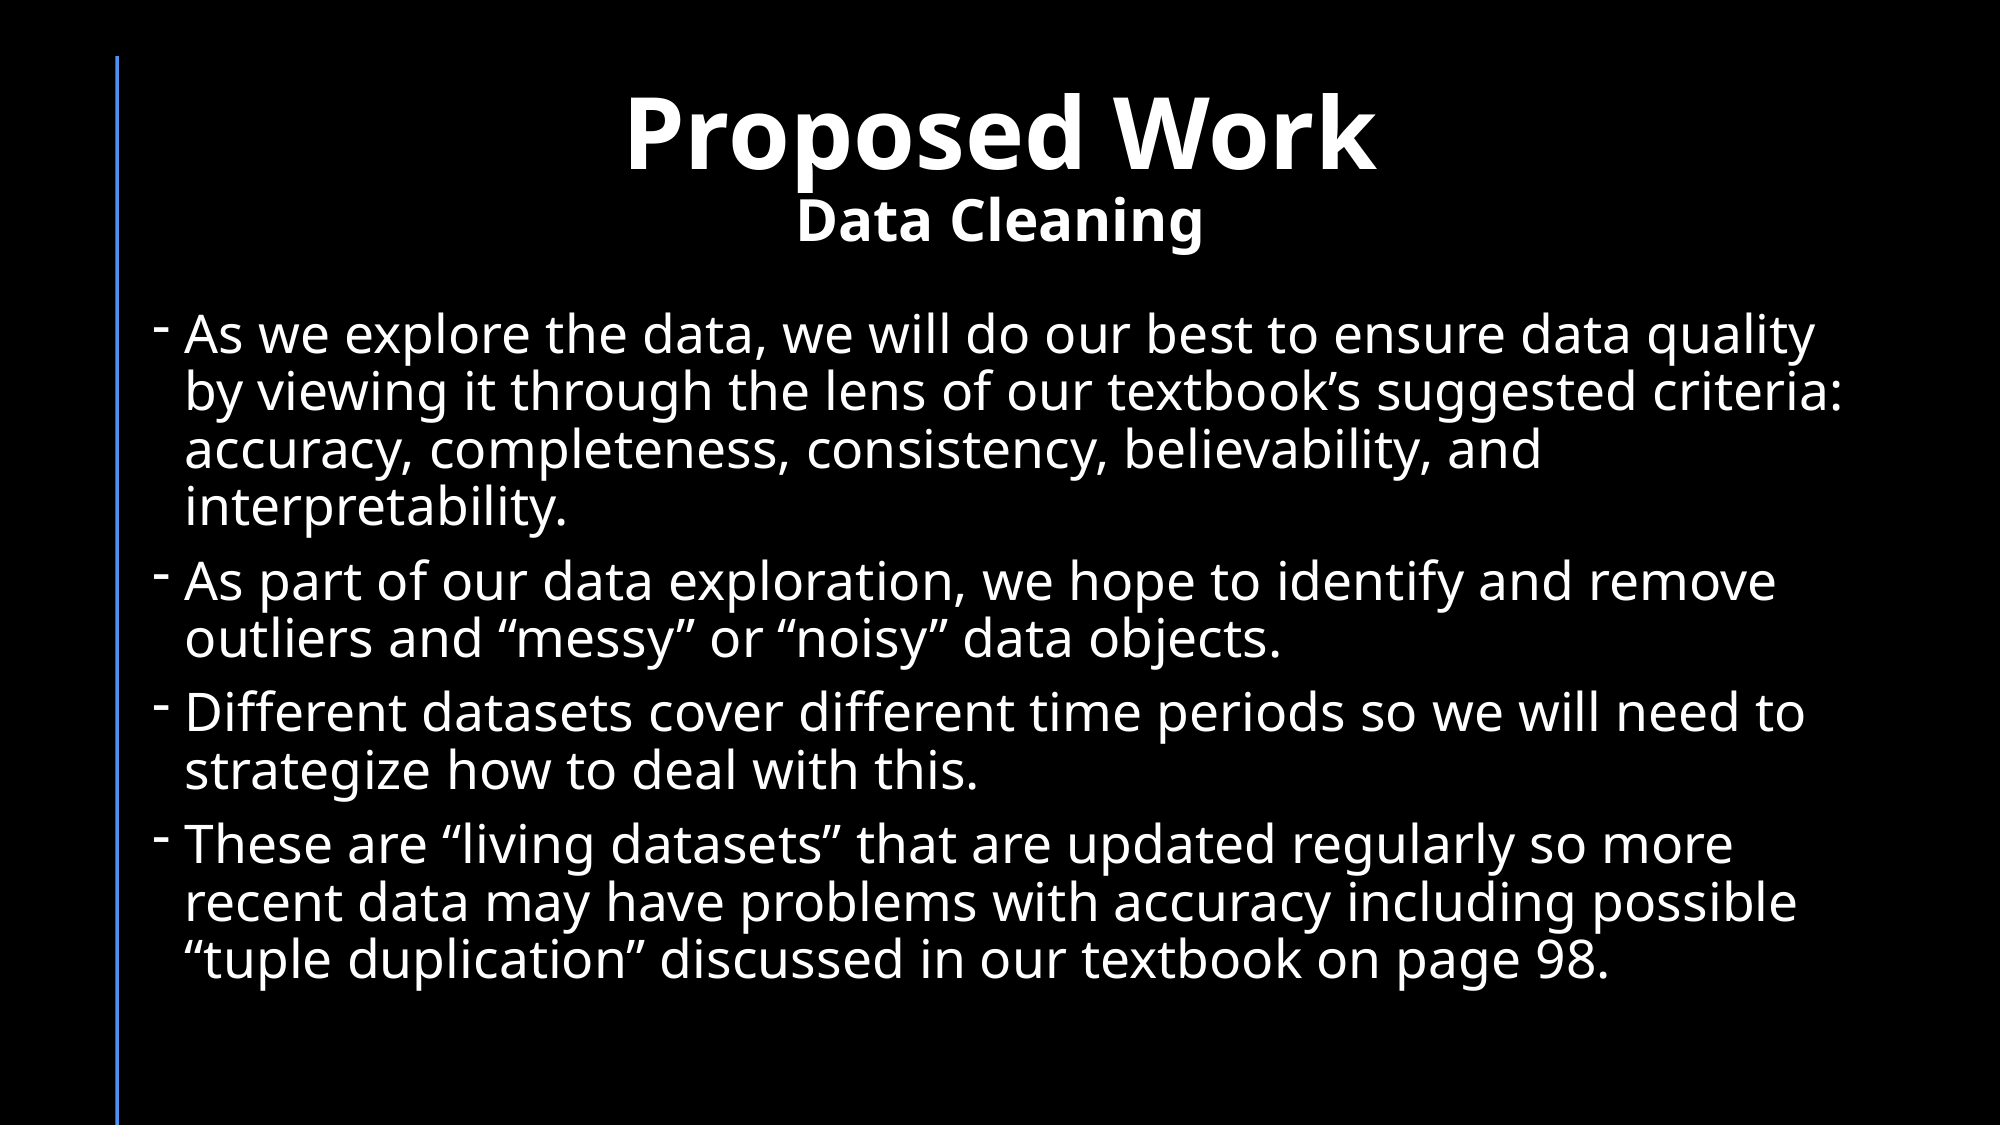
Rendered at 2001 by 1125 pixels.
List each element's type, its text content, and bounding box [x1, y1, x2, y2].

title Proposed Work Data Cleaning [137, 59, 1863, 278]
list As we explore the data, we will do our best to ensure data quality by viewing it through the lens of our textbook’s suggested criteria: accuracy, completeness, consistency, believability, and interpretability. As part of our data exploration, we hope to identify and remove outliers and “messy” or “noisy” data objects. Different datasets cover different time periods so we will need to strategize how to deal with this. These are “living datasets” that are updated regularly so more recent data may have problems with accuracy including possible “tuple duplication” discussed in our textbook on page 98. [137, 299, 1863, 1014]
